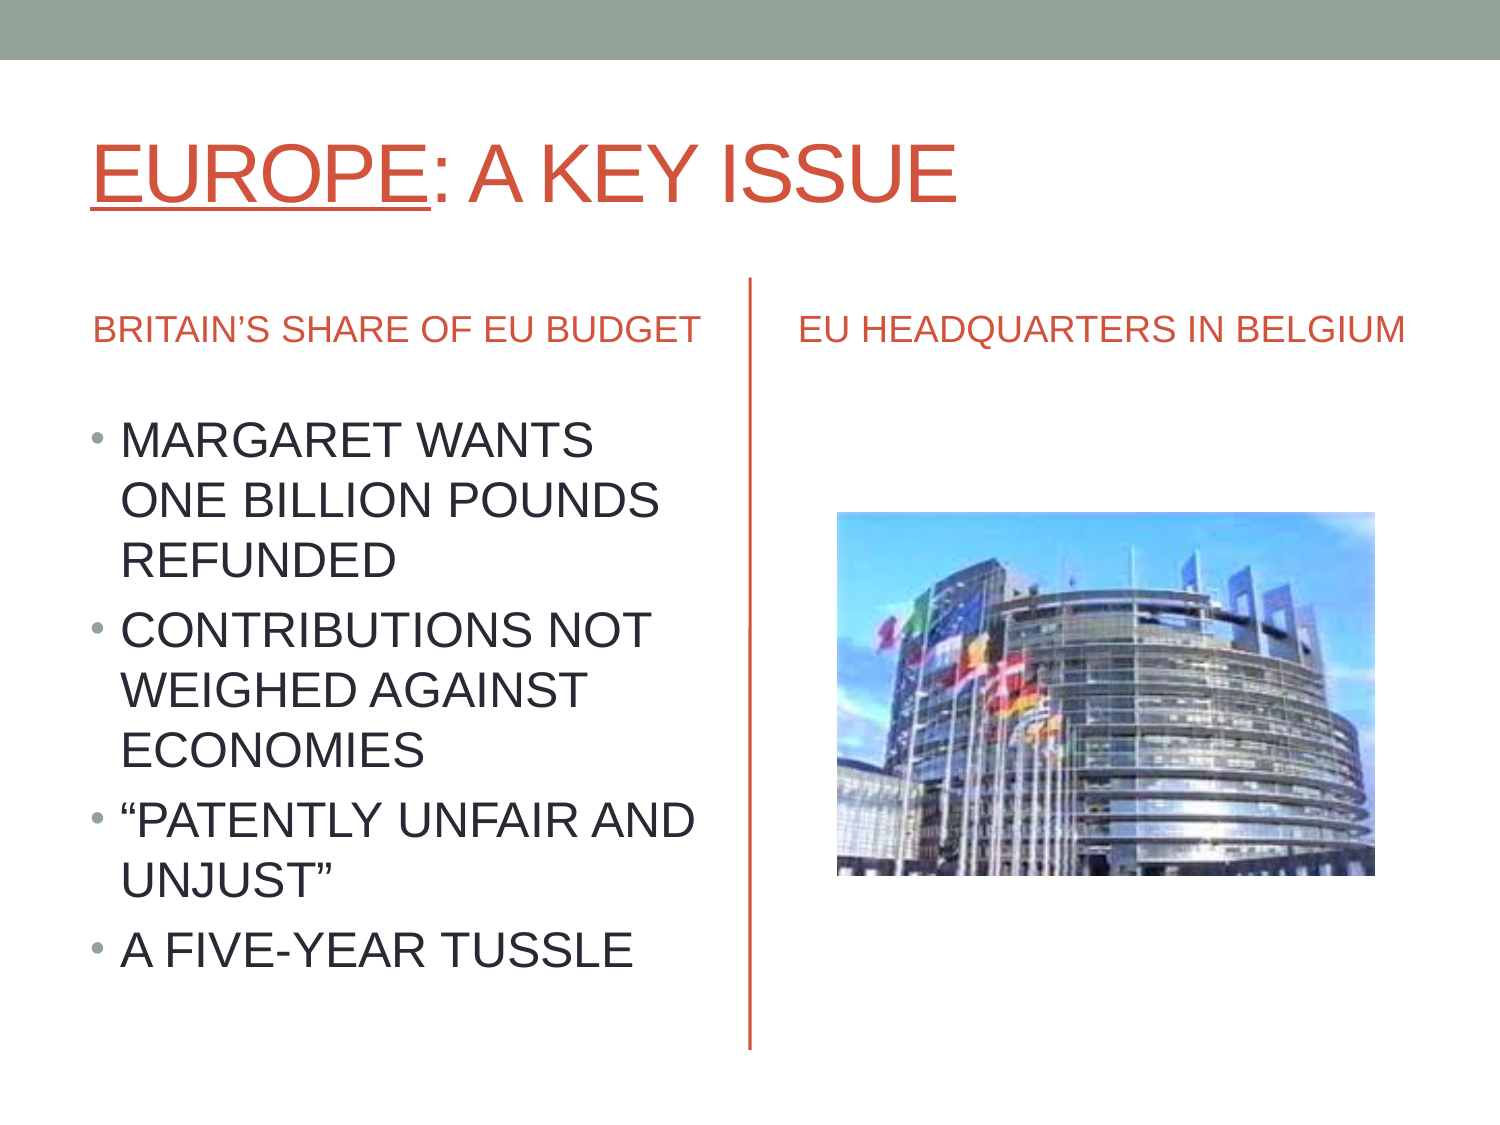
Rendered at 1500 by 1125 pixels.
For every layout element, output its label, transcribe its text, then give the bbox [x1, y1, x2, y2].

list EU HEADQUARTERS IN BELGIUM [780, 275, 1425, 380]
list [837, 512, 1376, 876]
title EUROPE: A KEY ISSUE [75, 87, 1425, 250]
list MARGARET WANTS ONE BILLION POUNDS REFUNDED CONTRIBUTIONS NOT WEIGHED AGAINST ECONOMIES “PATENTLY UNFAIR AND UNJUST” A FIVE-YEAR TUSSLE [75, 399, 720, 1049]
list BRITAIN’S SHARE OF EU BUDGET [75, 275, 720, 380]
